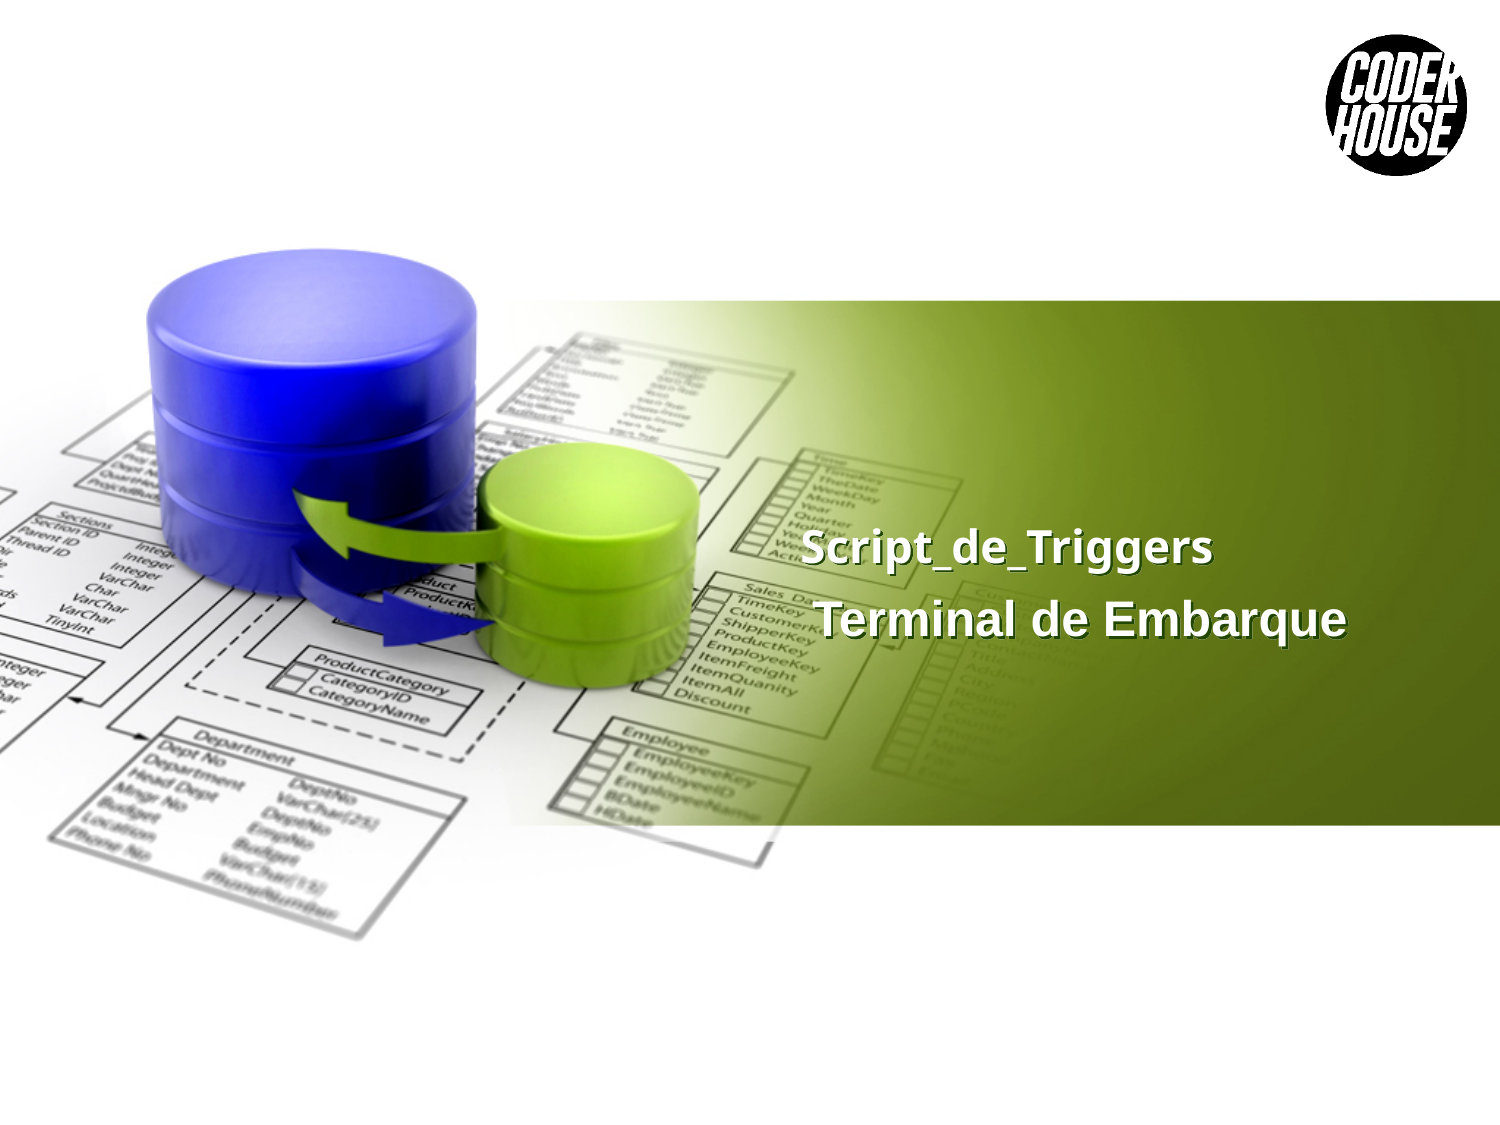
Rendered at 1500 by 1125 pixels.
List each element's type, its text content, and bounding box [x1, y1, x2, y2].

picture [0, 0, 1500, 1125]
title Script_de_Triggers [785, 479, 1471, 611]
subtitle Terminal de Embarque [796, 585, 1466, 658]
